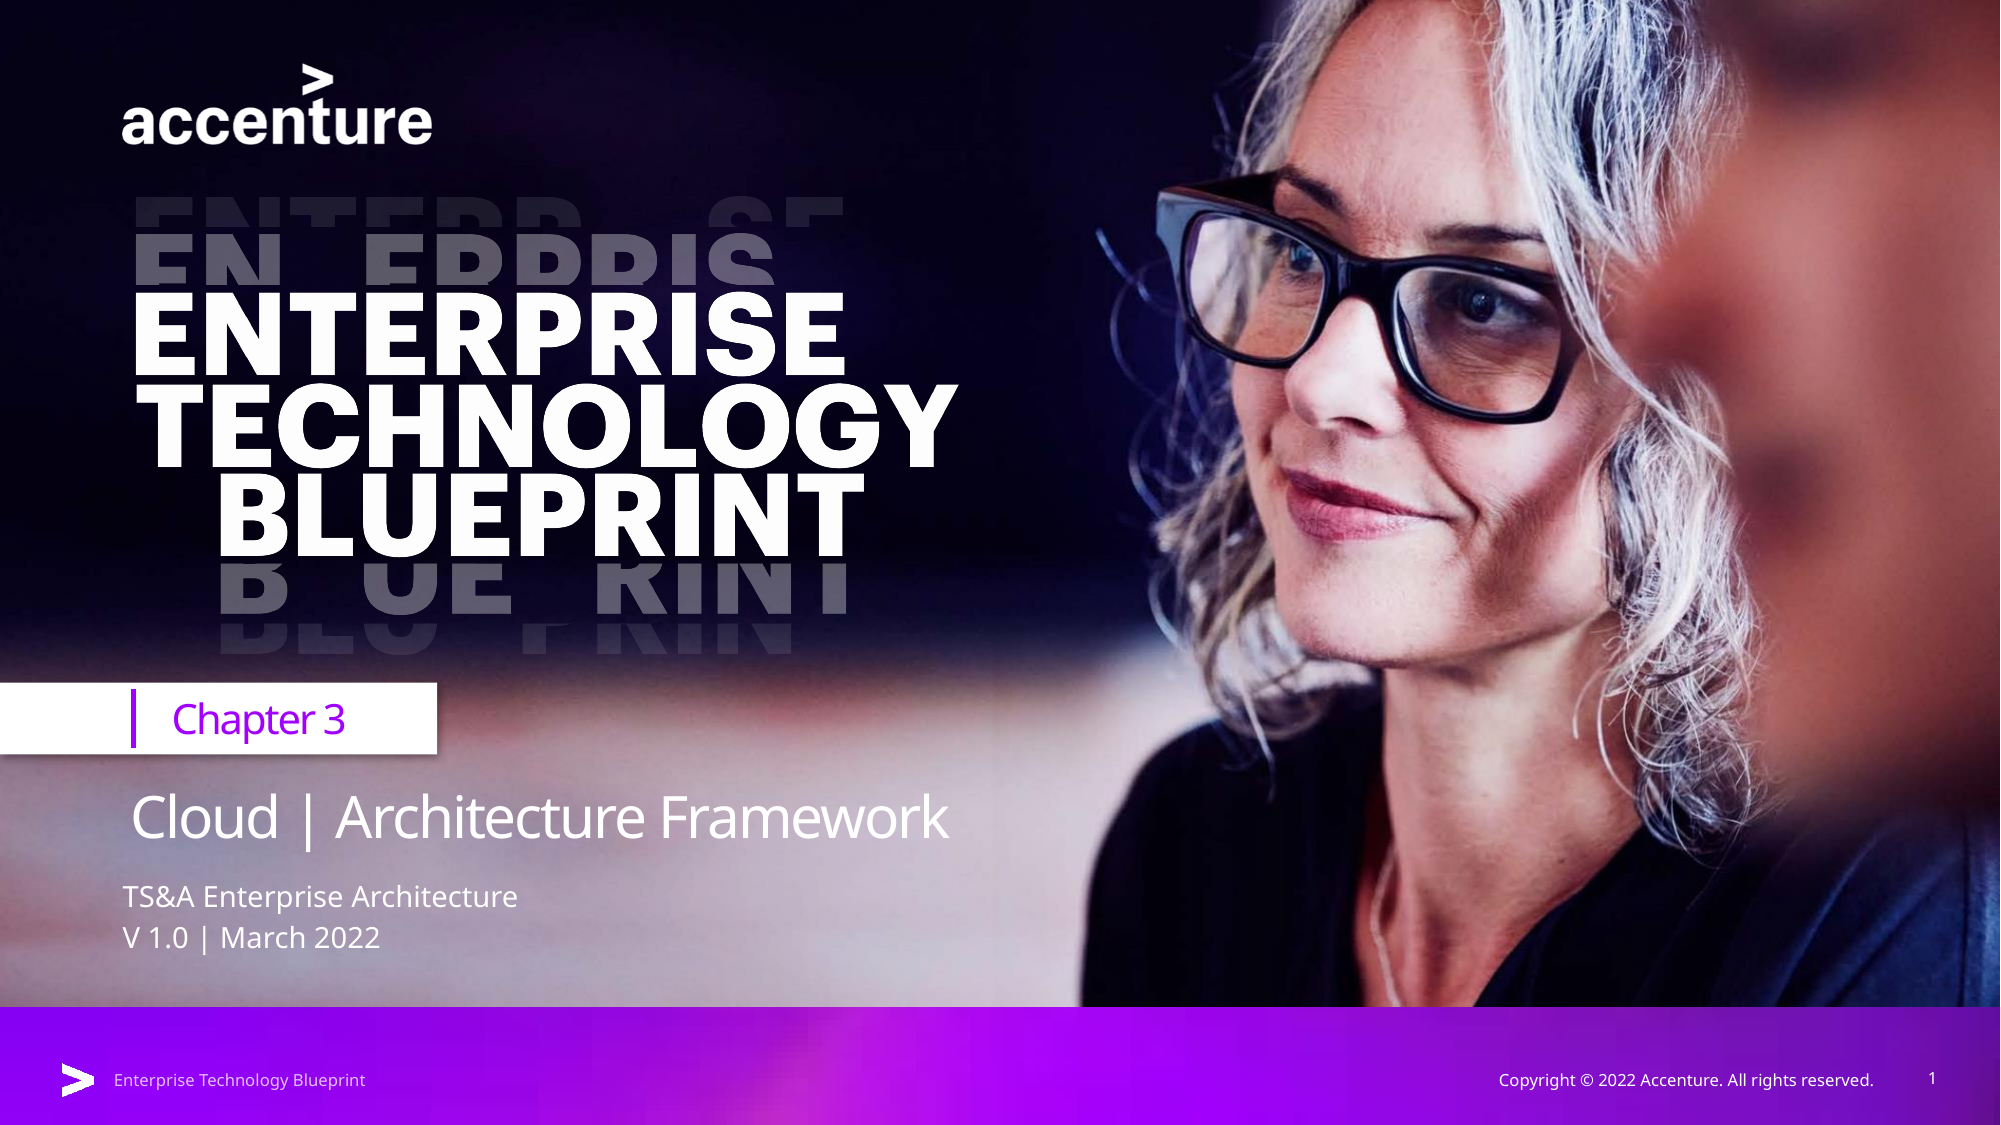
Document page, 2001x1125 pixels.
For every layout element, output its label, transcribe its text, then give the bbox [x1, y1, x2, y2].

list TS&A Enterprise Architecture V 1.0 | March 2022 [122, 878, 798, 955]
text_box Chapter 3 [0, 682, 438, 755]
text_box [115, 972, 1122, 1057]
picture [0, 0, 2001, 1125]
text_box Cloud | Architecture Framework [130, 779, 952, 928]
